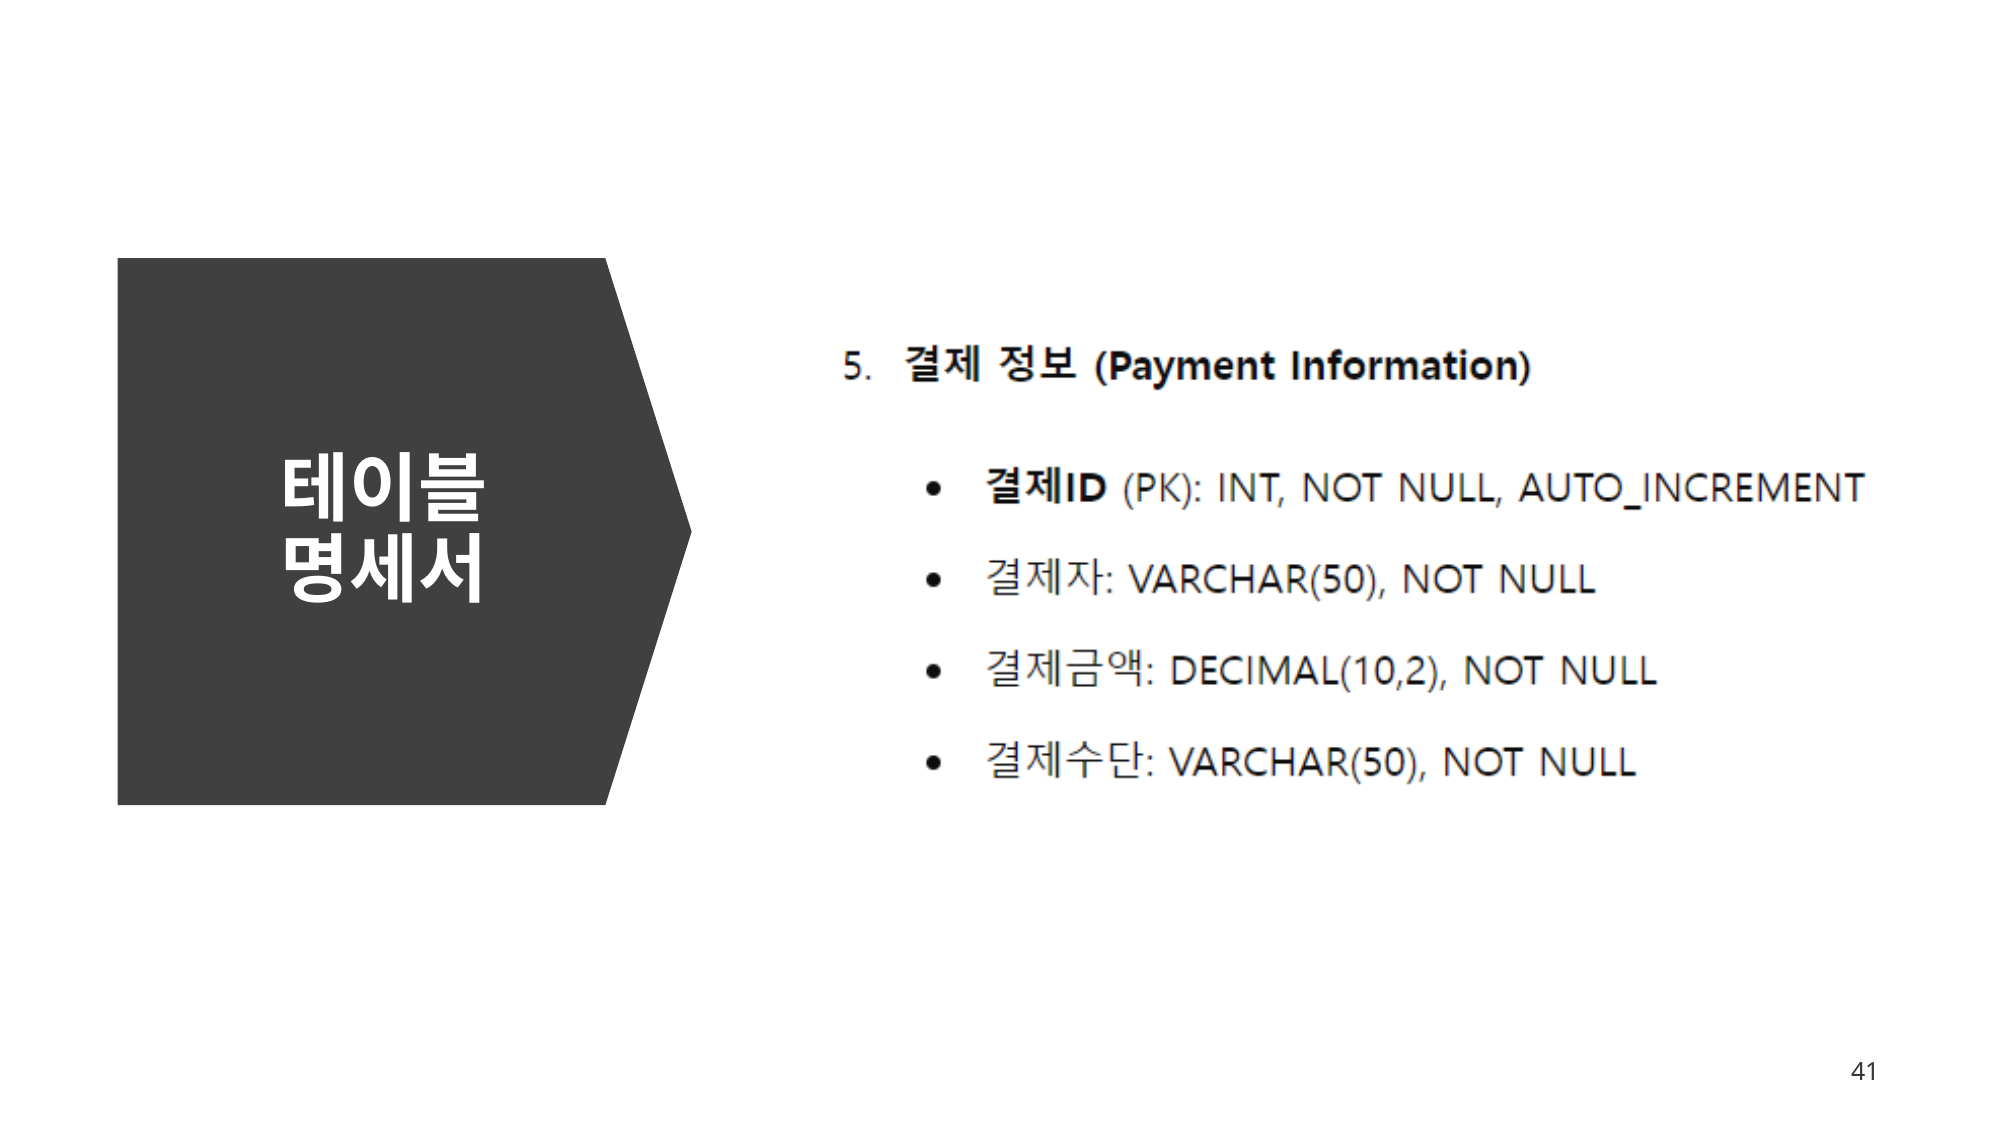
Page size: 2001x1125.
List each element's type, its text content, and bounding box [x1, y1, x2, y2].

text_box 테이블 명세서 [168, 322, 601, 741]
picture [783, 307, 1897, 818]
text_box [116, 256, 694, 807]
slide_number 41 [1810, 1042, 1895, 1103]
